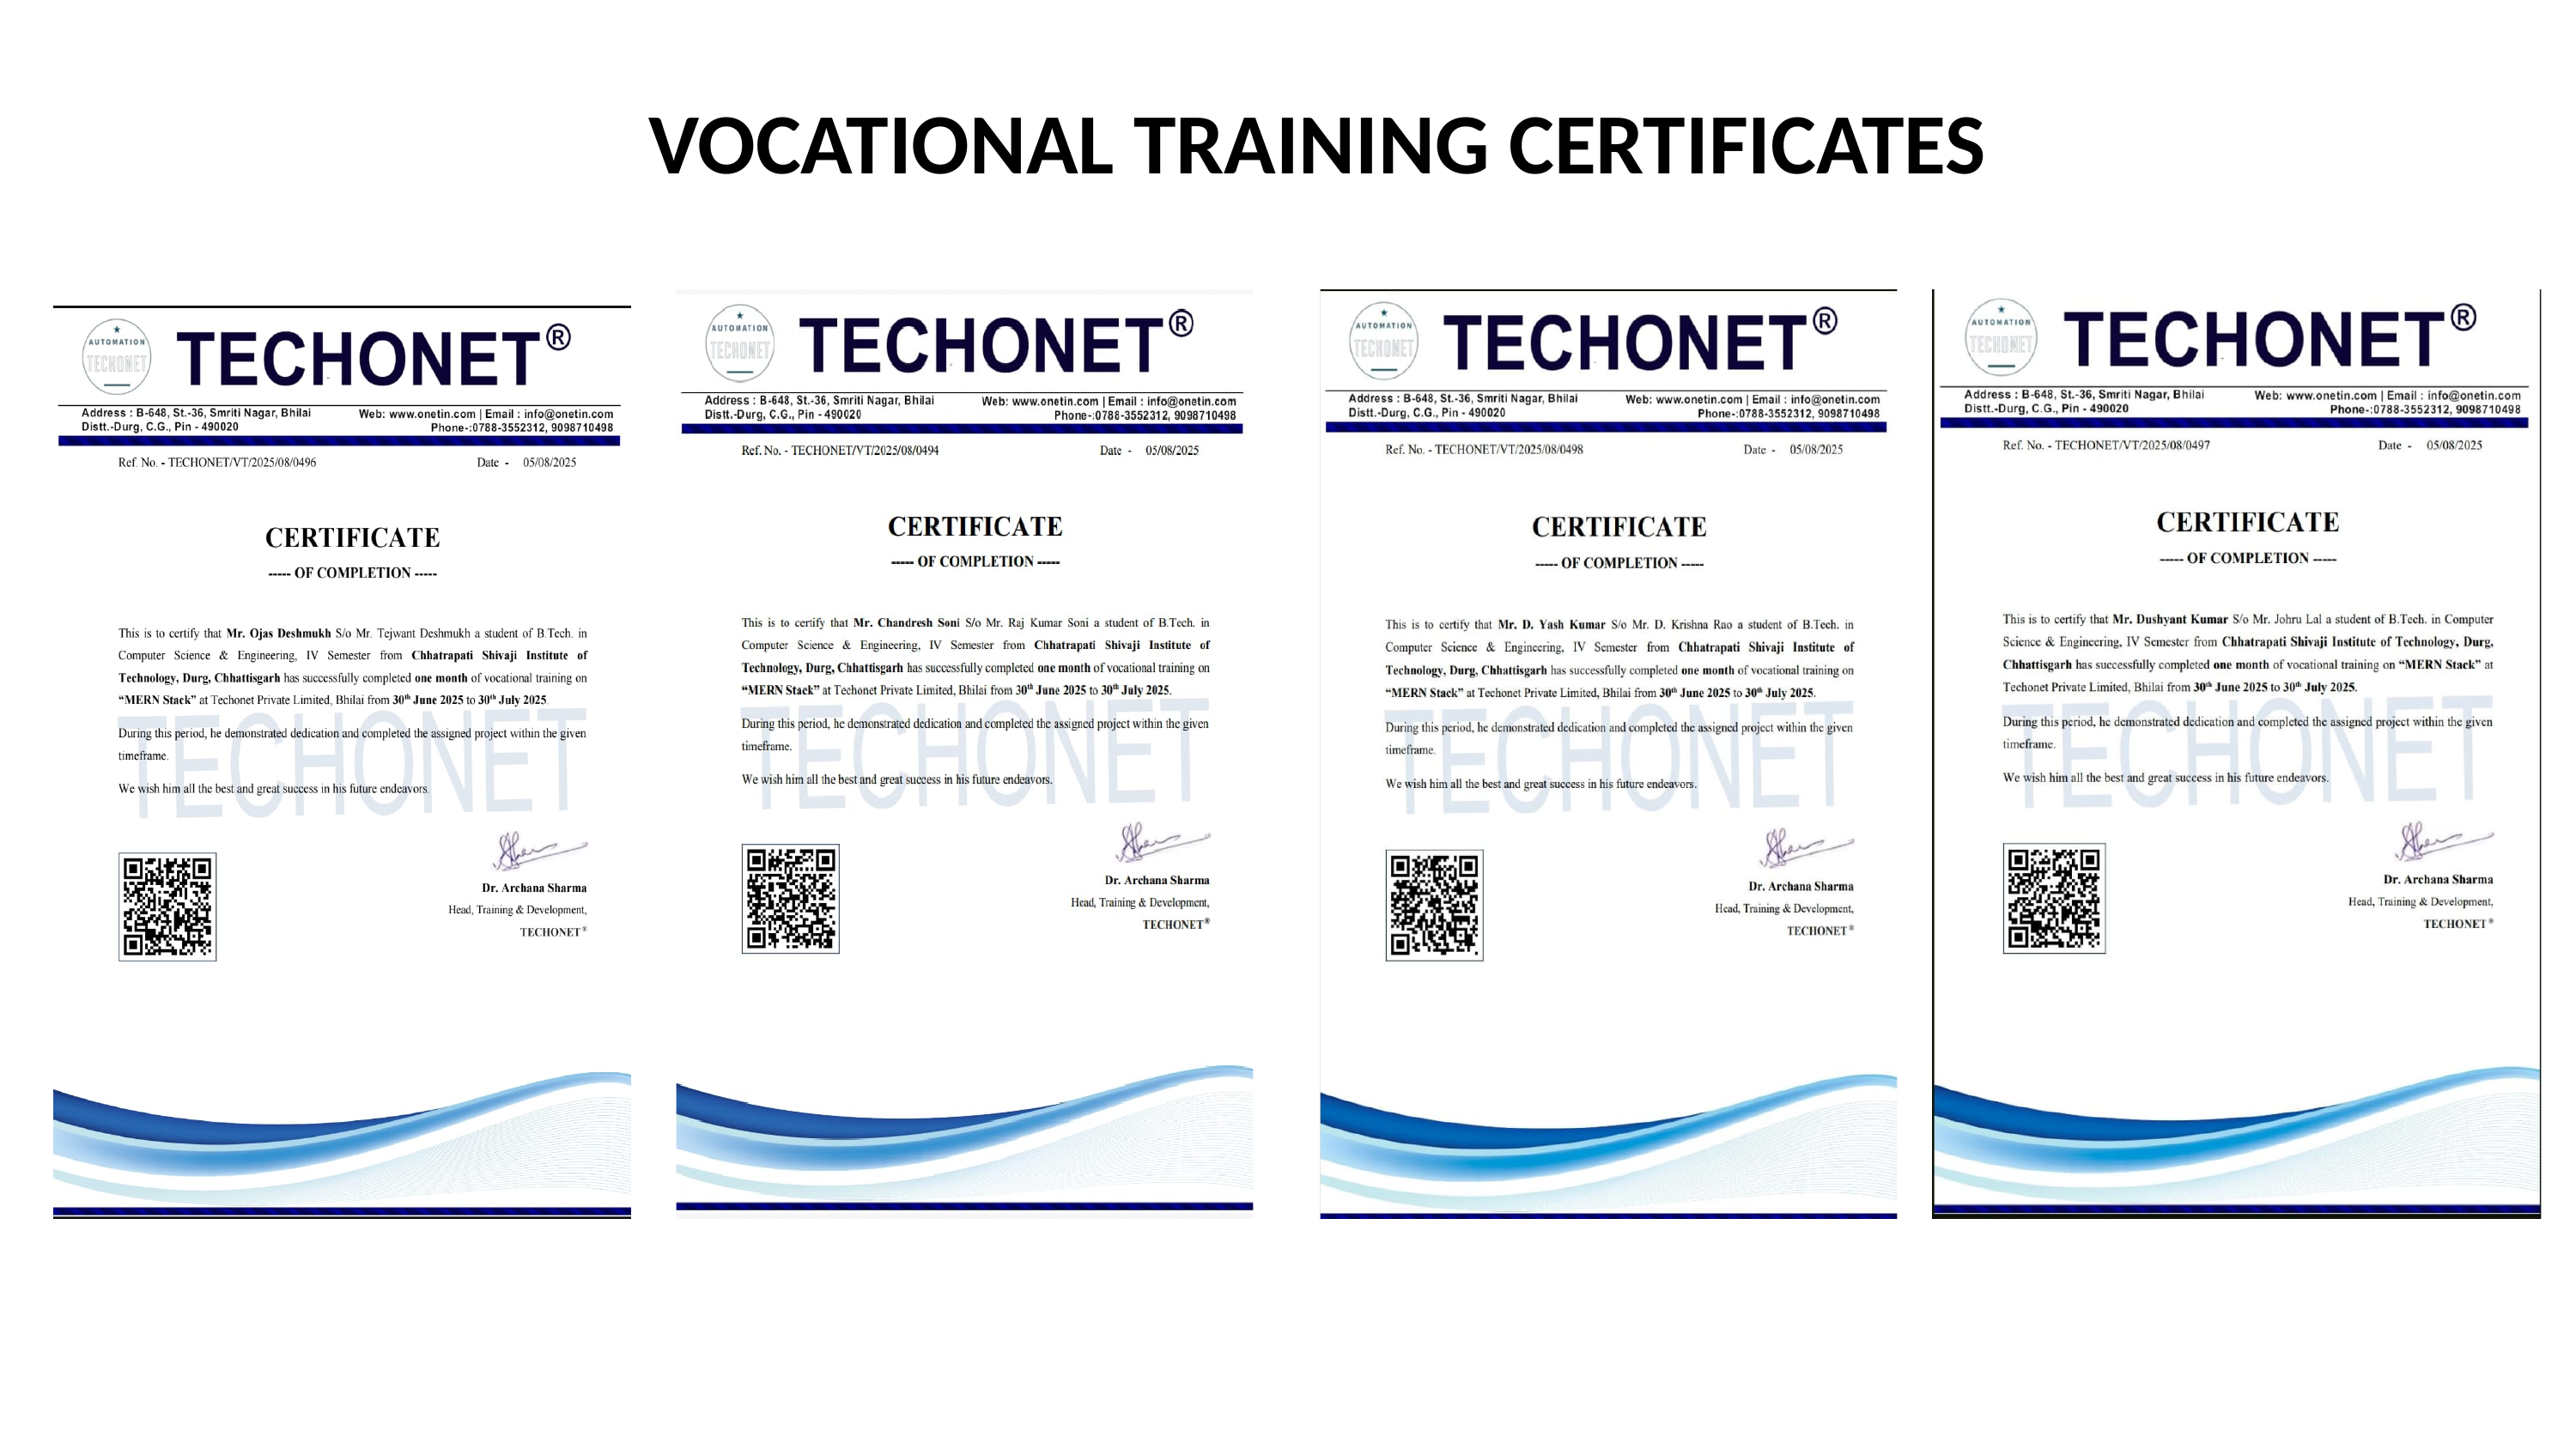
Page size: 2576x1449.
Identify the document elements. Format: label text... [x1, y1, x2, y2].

picture [676, 289, 1254, 1220]
text_box VOCATIONAL TRAINING CERTIFICATES [635, 81, 2001, 197]
picture [1320, 289, 1898, 1220]
picture [1931, 289, 2542, 1220]
picture [53, 305, 631, 1220]
